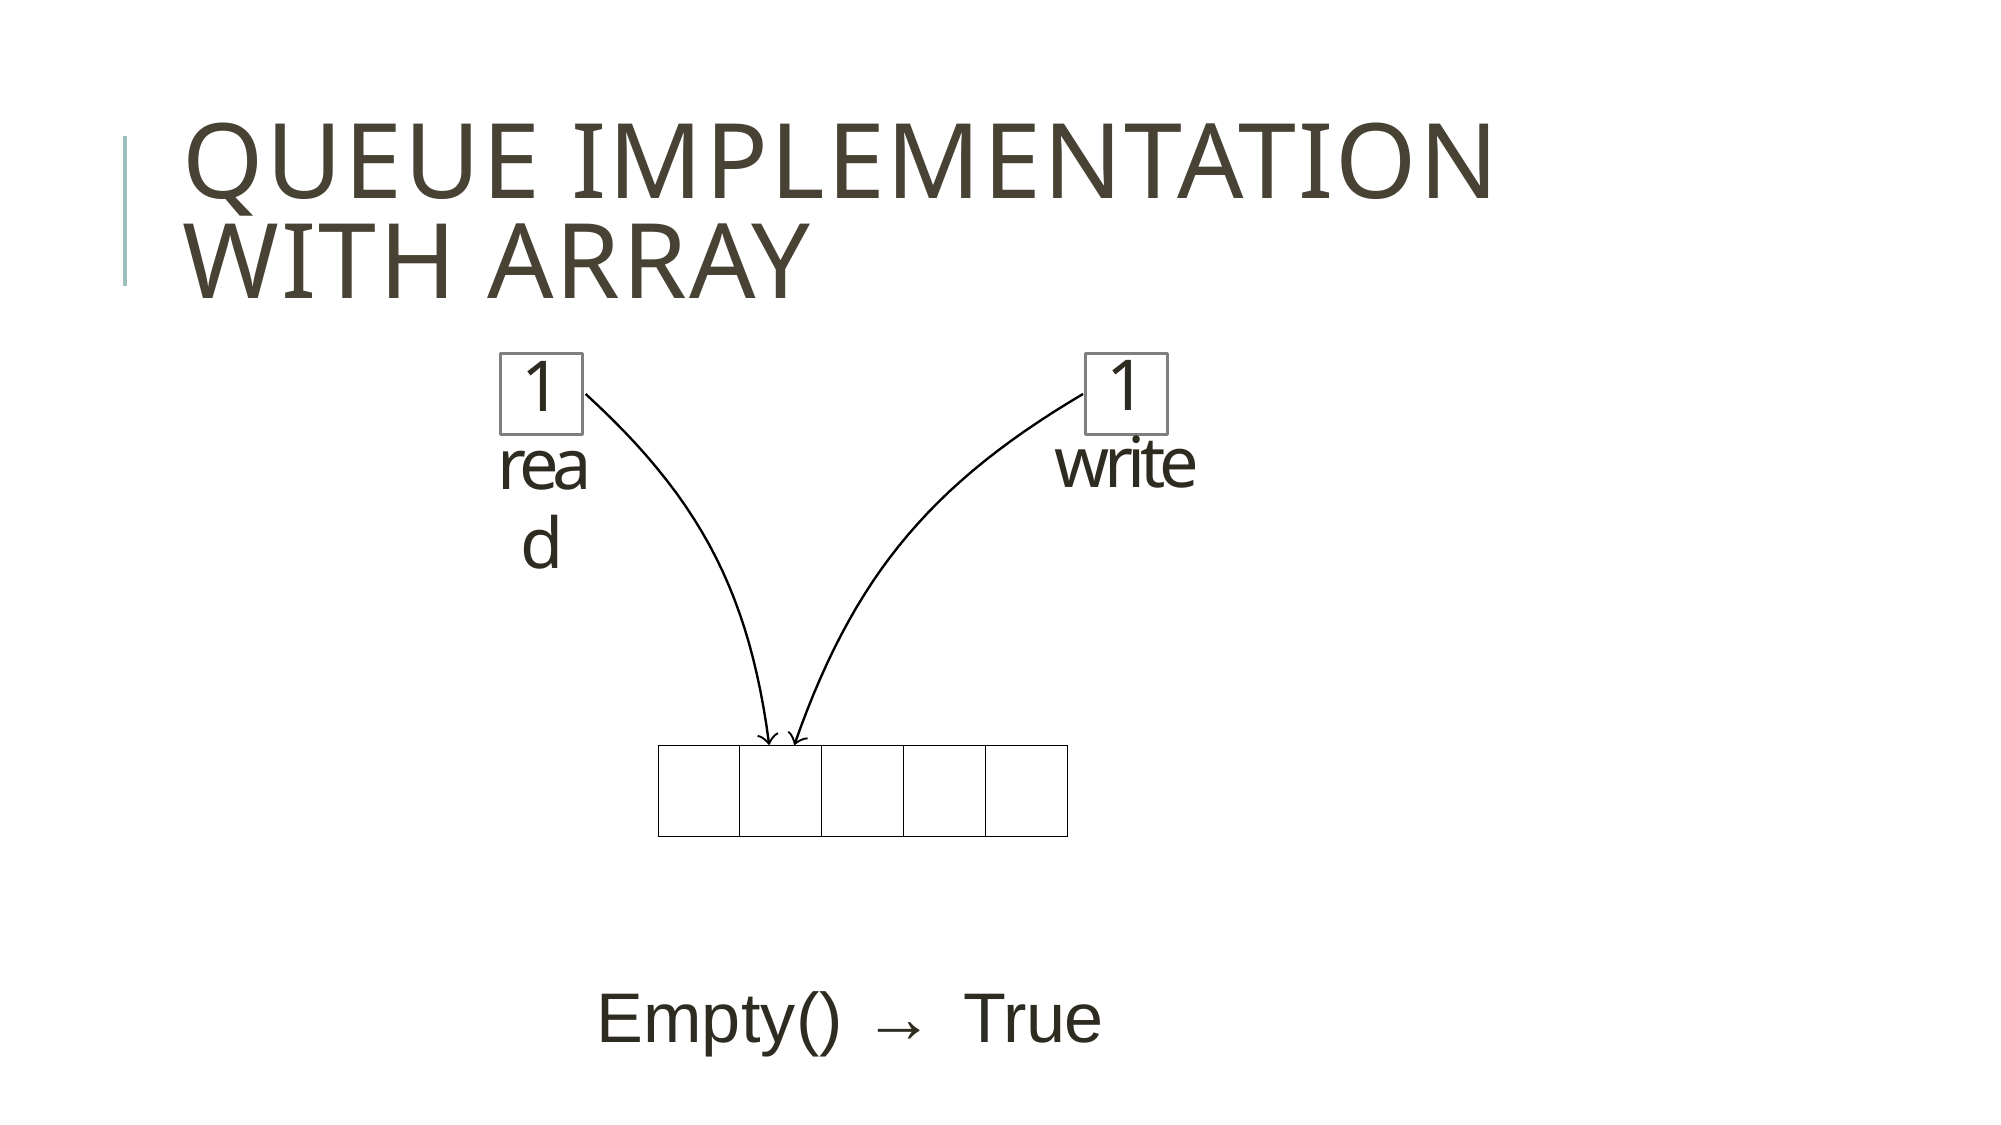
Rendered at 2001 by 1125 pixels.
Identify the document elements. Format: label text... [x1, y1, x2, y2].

text_box Empty() → True [592, 979, 1136, 1057]
text_box 1 read [478, 342, 606, 583]
text_box 1 write [1053, 342, 1201, 502]
table_header [986, 754, 1067, 836]
table_header [659, 754, 739, 836]
table_header [740, 754, 821, 836]
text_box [583, 391, 1086, 747]
table_header [904, 754, 985, 836]
title Queue Implementation with Array [168, 96, 1763, 342]
table_header [822, 754, 903, 836]
